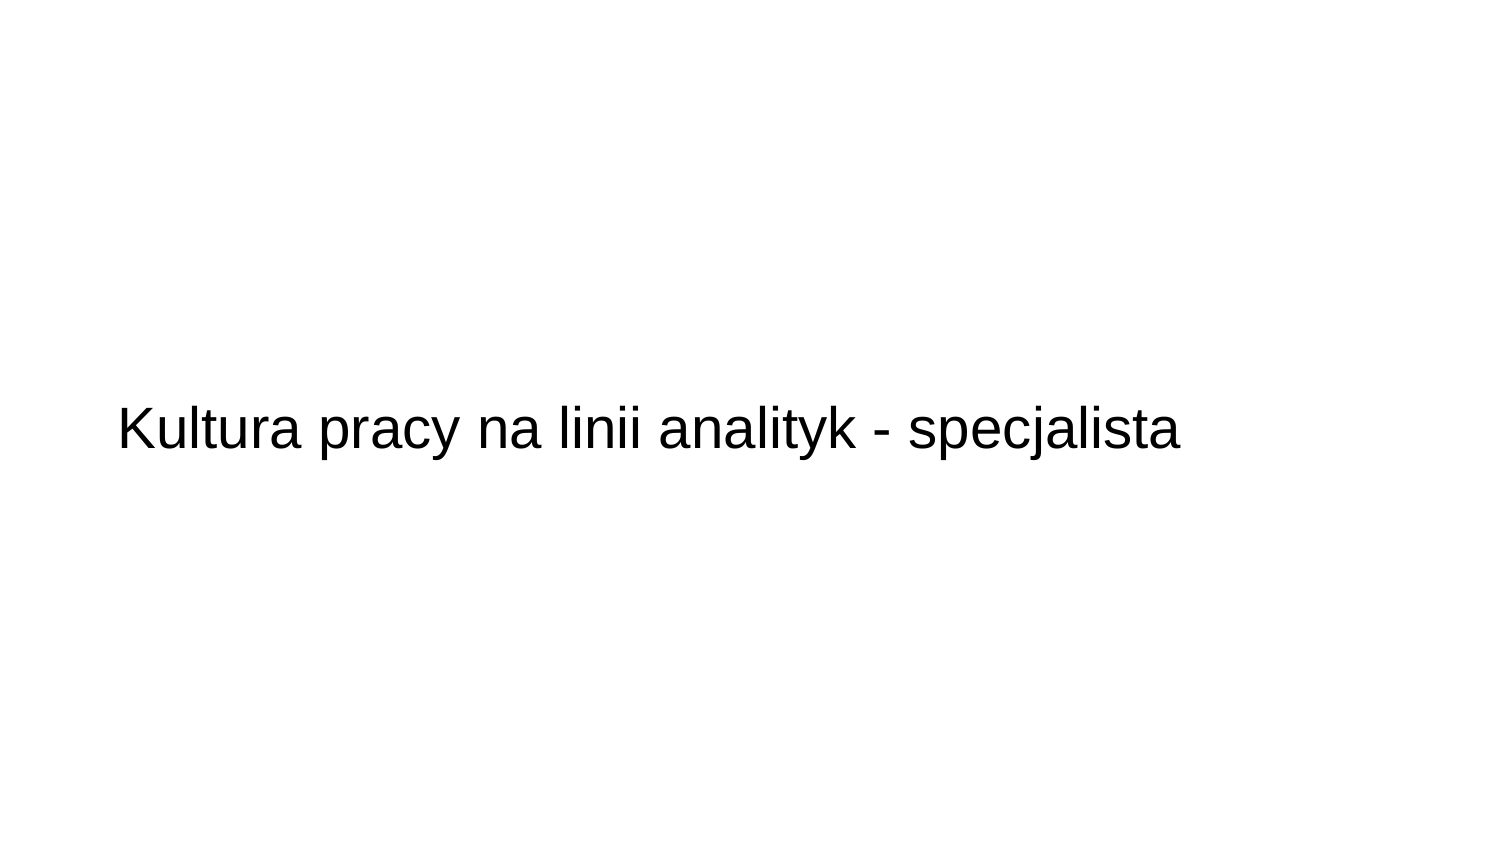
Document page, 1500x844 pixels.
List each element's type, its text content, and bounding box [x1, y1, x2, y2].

title Kultura pracy na linii analityk - specjalista [102, 374, 1500, 469]
